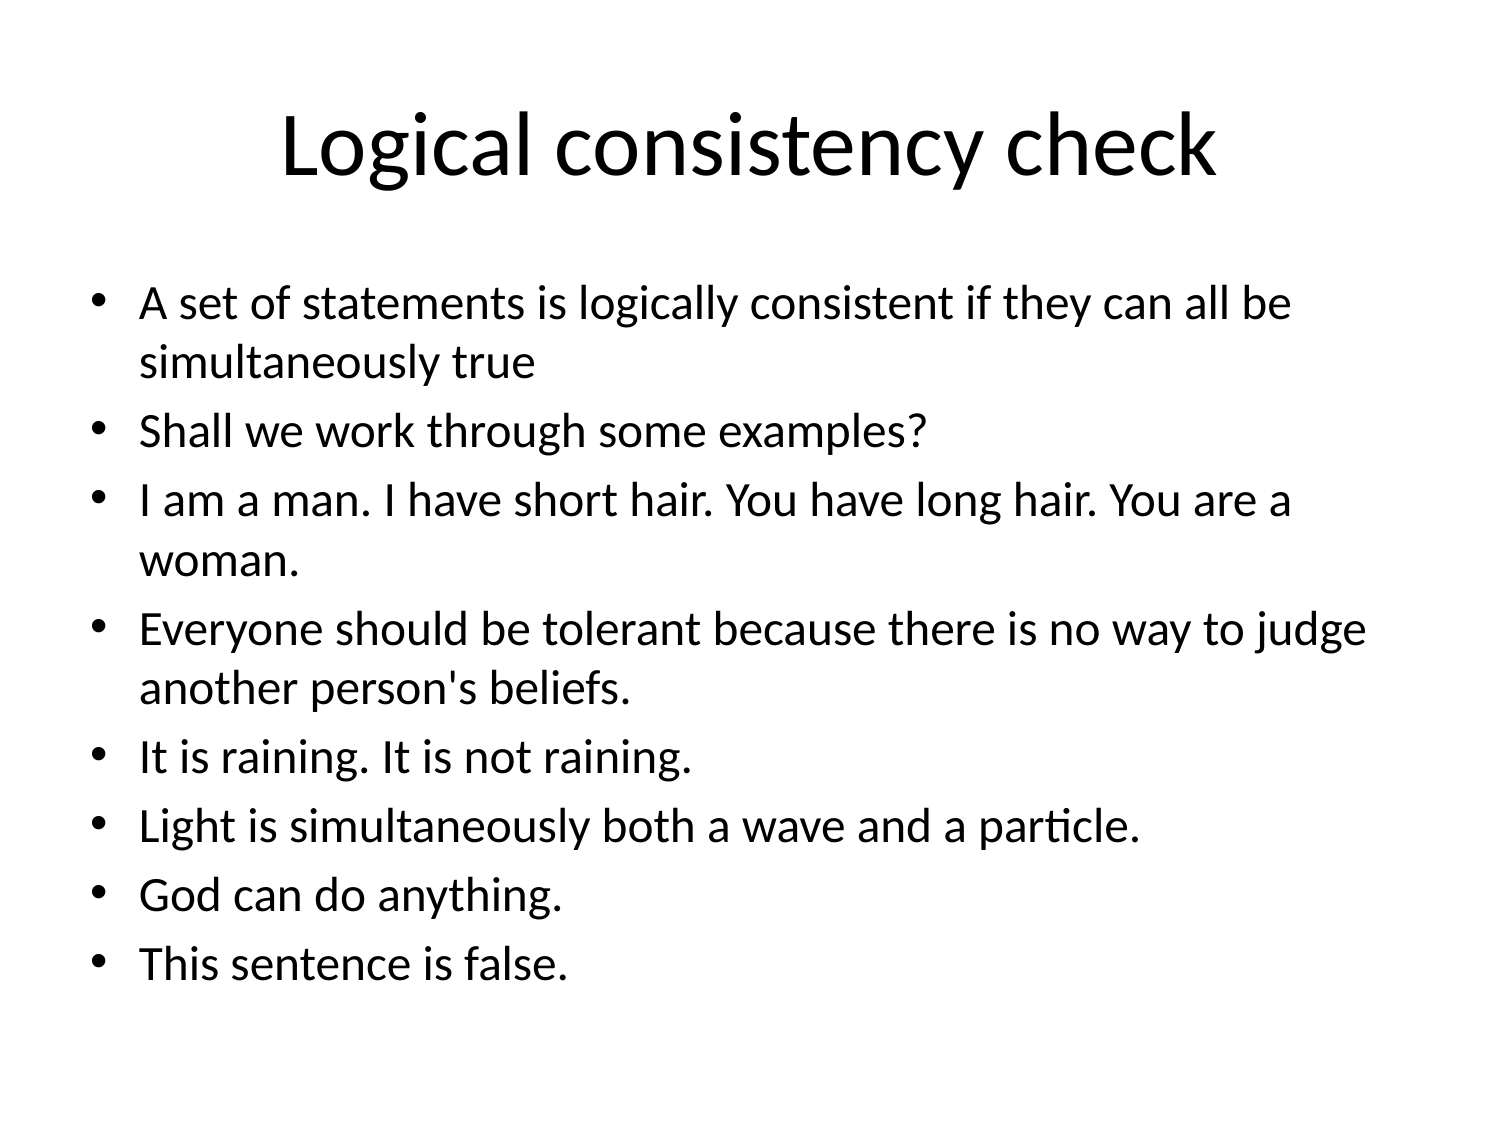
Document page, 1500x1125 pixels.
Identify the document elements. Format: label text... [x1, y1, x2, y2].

title Logical consistency check [75, 45, 1425, 233]
list A set of statements is logically consistent if they can all be simultaneously true Shall we work through some examples? I am a man. I have short hair. You have long hair. You are a woman. Everyone should be tolerant because there is no way to judge another person's beliefs. It is raining. It is not raining. Light is simultaneously both a wave and a particle. God can do anything. This sentence is false. [75, 262, 1425, 1005]
